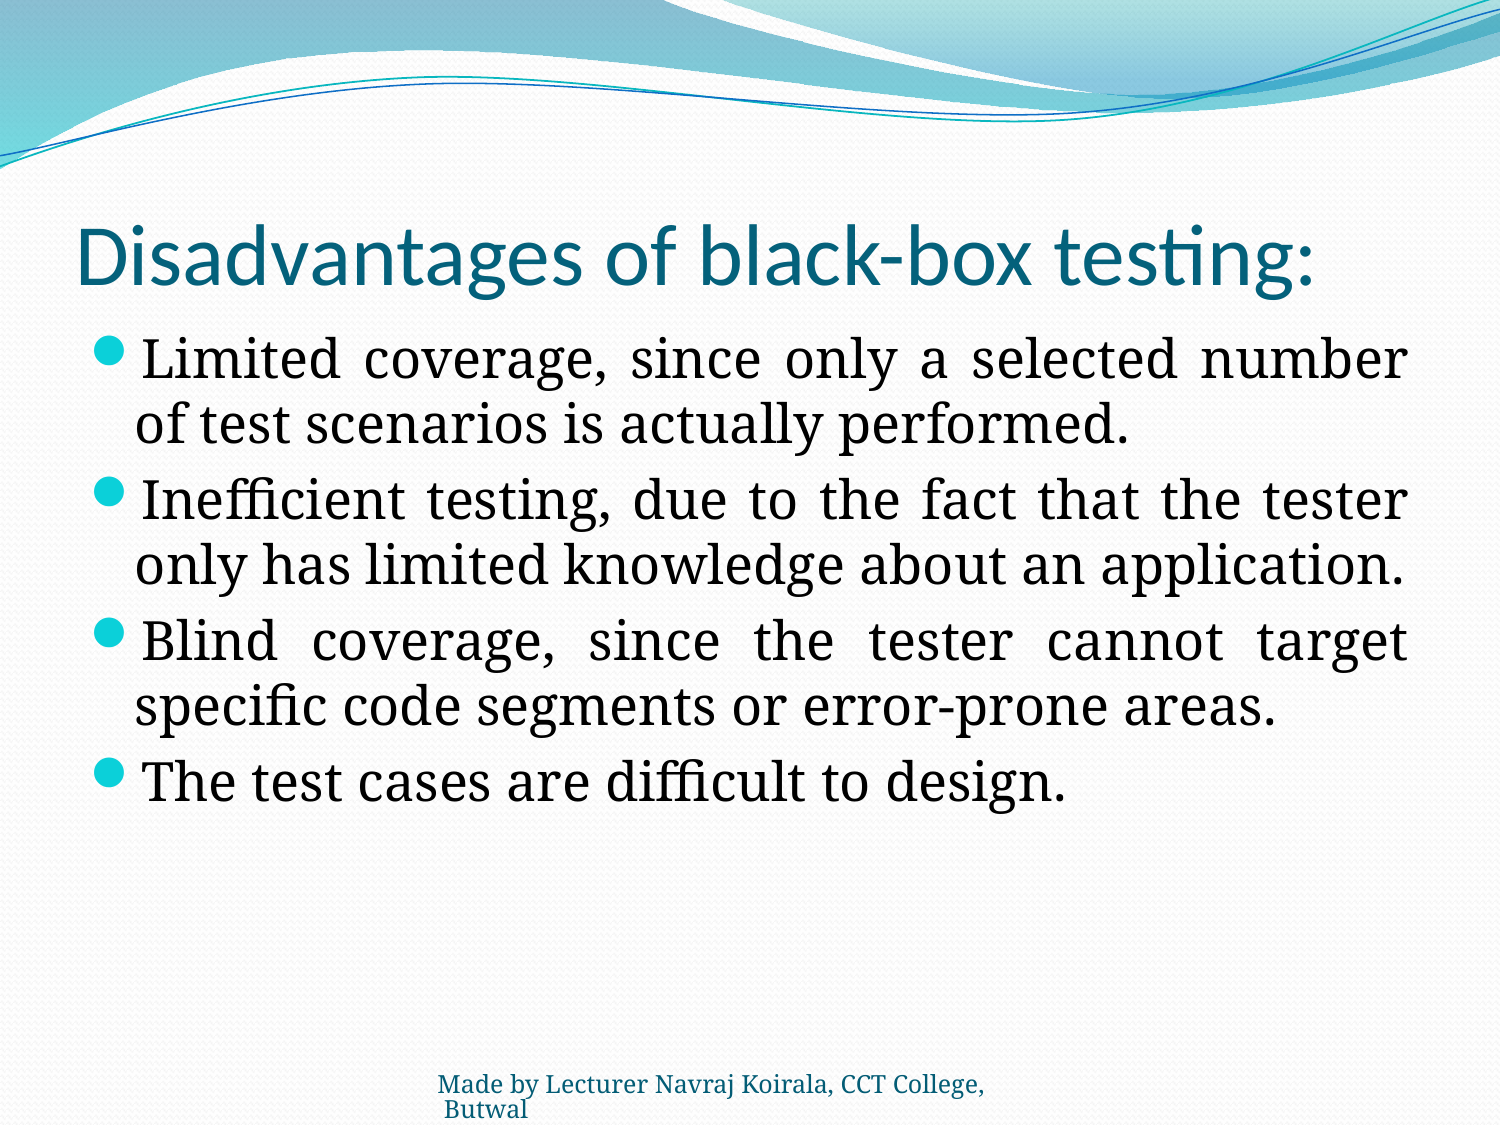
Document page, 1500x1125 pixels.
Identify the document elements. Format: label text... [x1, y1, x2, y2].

title Disadvantages of black-box testing: [75, 115, 1425, 303]
list Limited coverage, since only a selected number of test scenarios is actually performed. Inefficient testing, due to the fact that the tester only has limited knowledge about an application. Blind coverage, since the tester cannot target specific code segments or error-prone areas. The test cases are difficult to design. [75, 317, 1425, 1038]
footer Made by Lecturer Navraj Koirala, CCT College, Butwal [437, 1042, 988, 1103]
